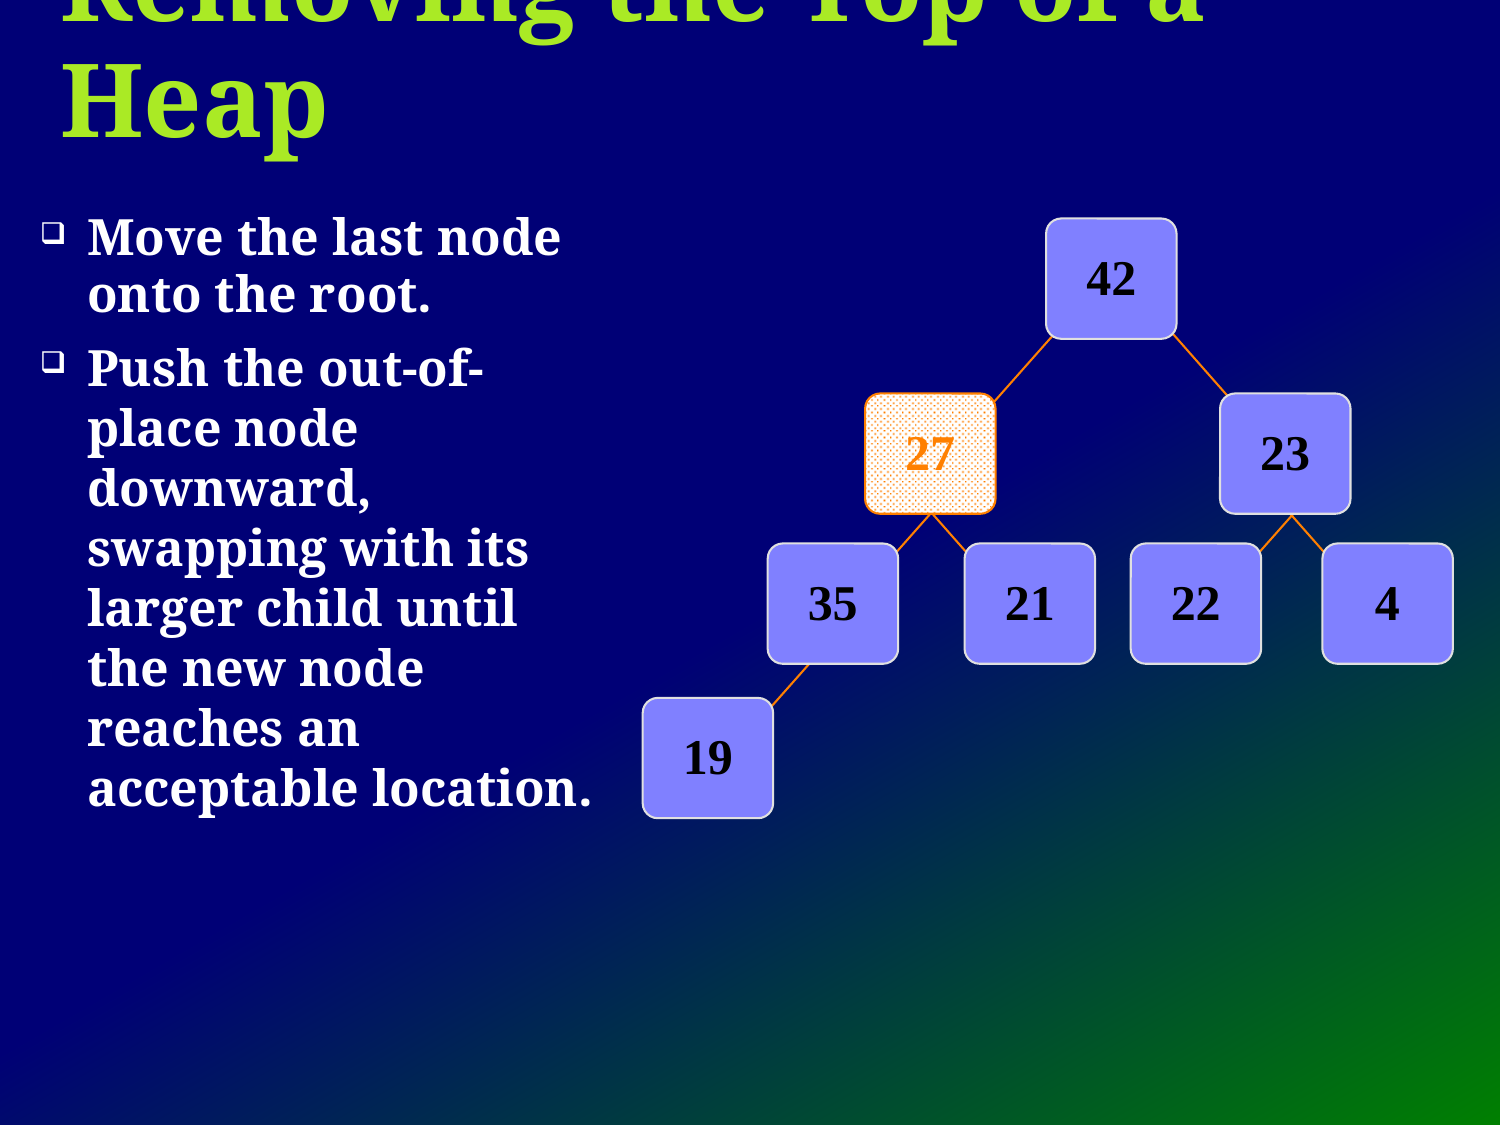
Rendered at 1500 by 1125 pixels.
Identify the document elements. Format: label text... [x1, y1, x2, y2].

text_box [1130, 542, 1262, 665]
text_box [1219, 392, 1351, 515]
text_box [964, 542, 1096, 665]
list Move the last node onto the root. Push the out-of-place node downward, swapping with its larger child until the new node reaches an acceptable location. [24, 208, 610, 819]
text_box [1045, 217, 1177, 340]
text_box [642, 697, 774, 819]
picture [1267, 665, 1272, 675]
picture [1260, 669, 1267, 676]
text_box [864, 392, 996, 515]
title Removing the Top of a Heap [45, 24, 1449, 169]
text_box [1321, 542, 1454, 665]
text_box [767, 542, 899, 665]
